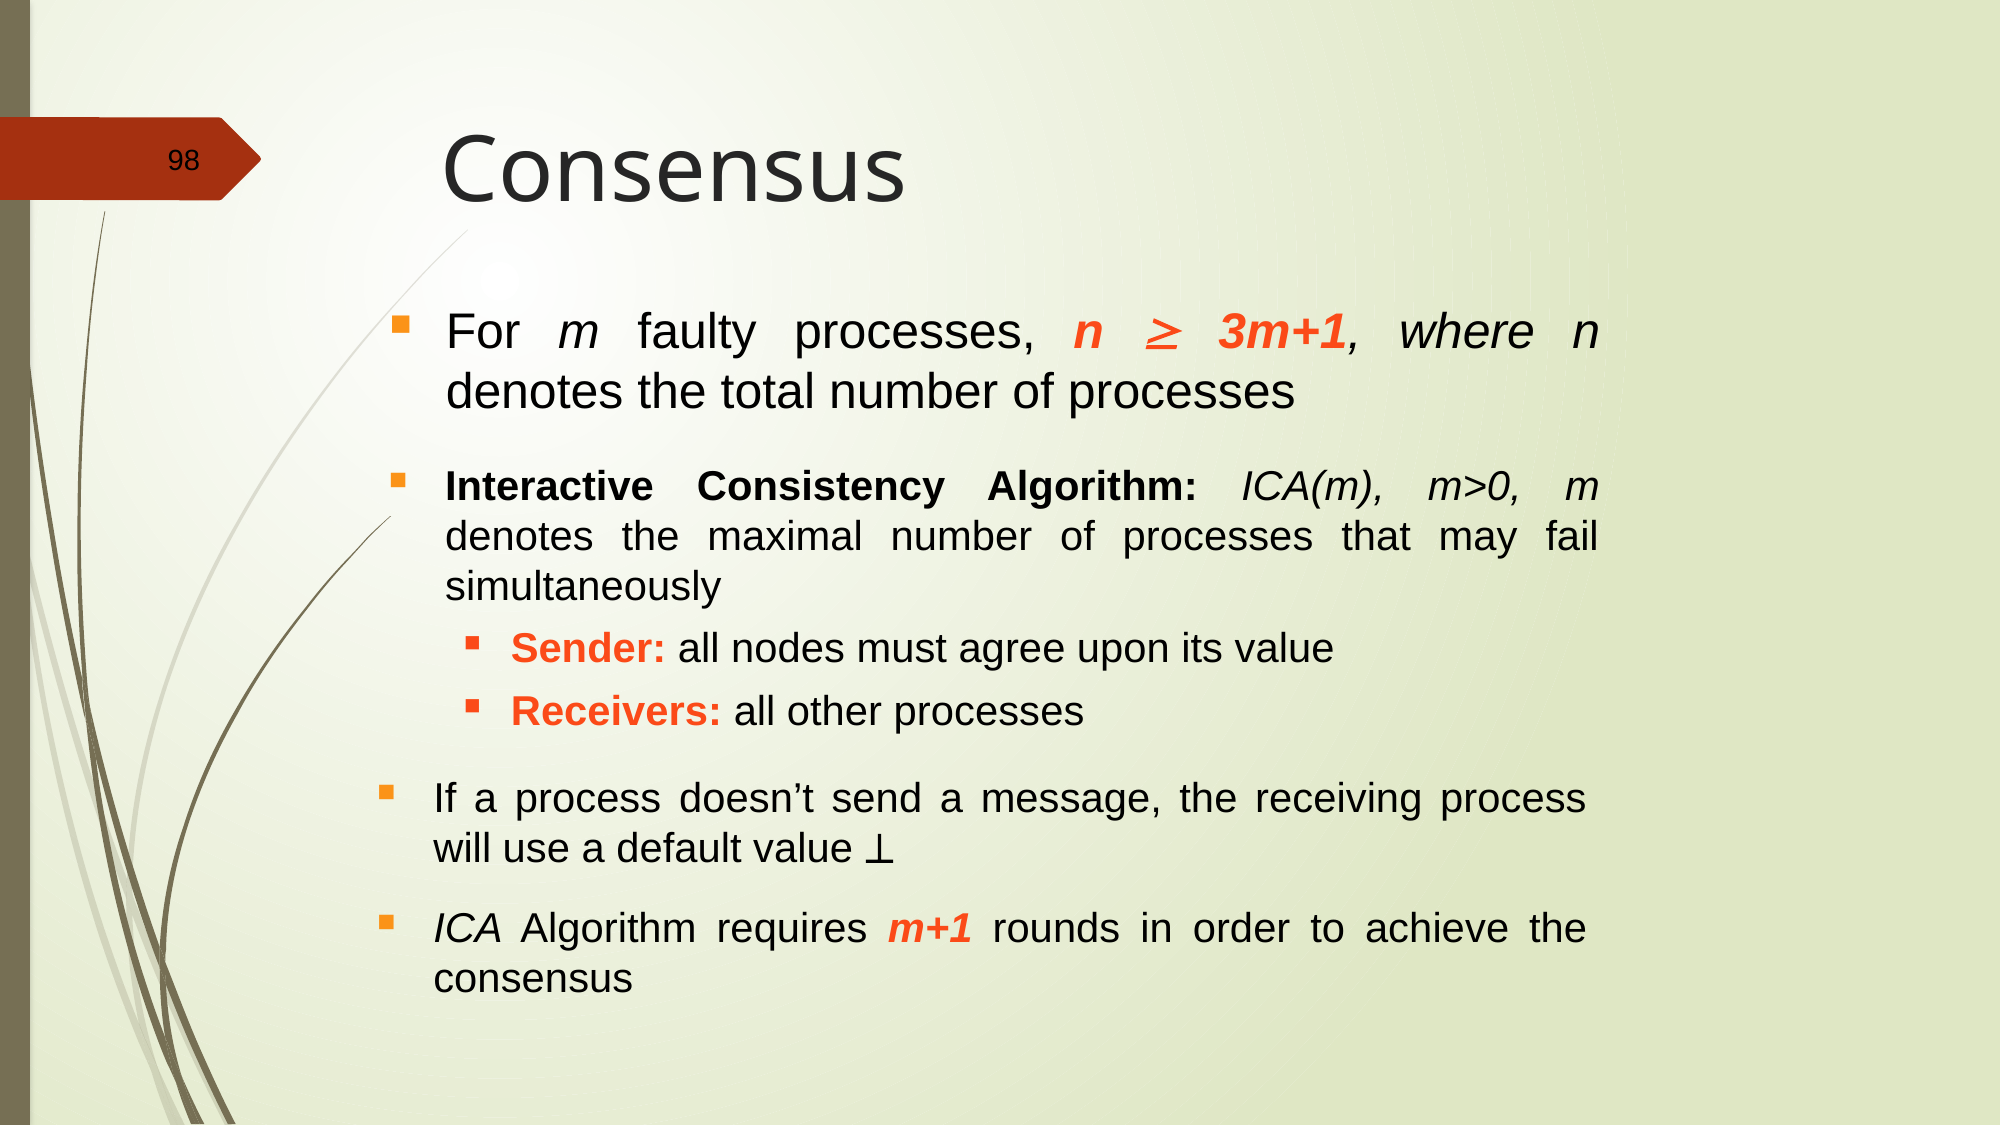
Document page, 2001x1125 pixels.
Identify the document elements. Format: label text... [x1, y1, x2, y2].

text_box For m faulty processes, n  3m+1, where n denotes the total number of processes [374, 290, 1615, 379]
slide_number 98 [87, 129, 216, 190]
title Consensus [425, 102, 1888, 313]
text_box ICA Algorithm requires m+1 rounds in order to achieve the consensus [362, 893, 1603, 981]
text_box Interactive Consistency Algorithm: ICA(m), m>0, m denotes the maximal number of processes that may fail simultaneously Sender: all nodes must agree upon its value Receivers: all other processes [374, 451, 1615, 539]
text_box If a process doesn’t send a message, the receiving process will use a default value  [362, 763, 1603, 851]
